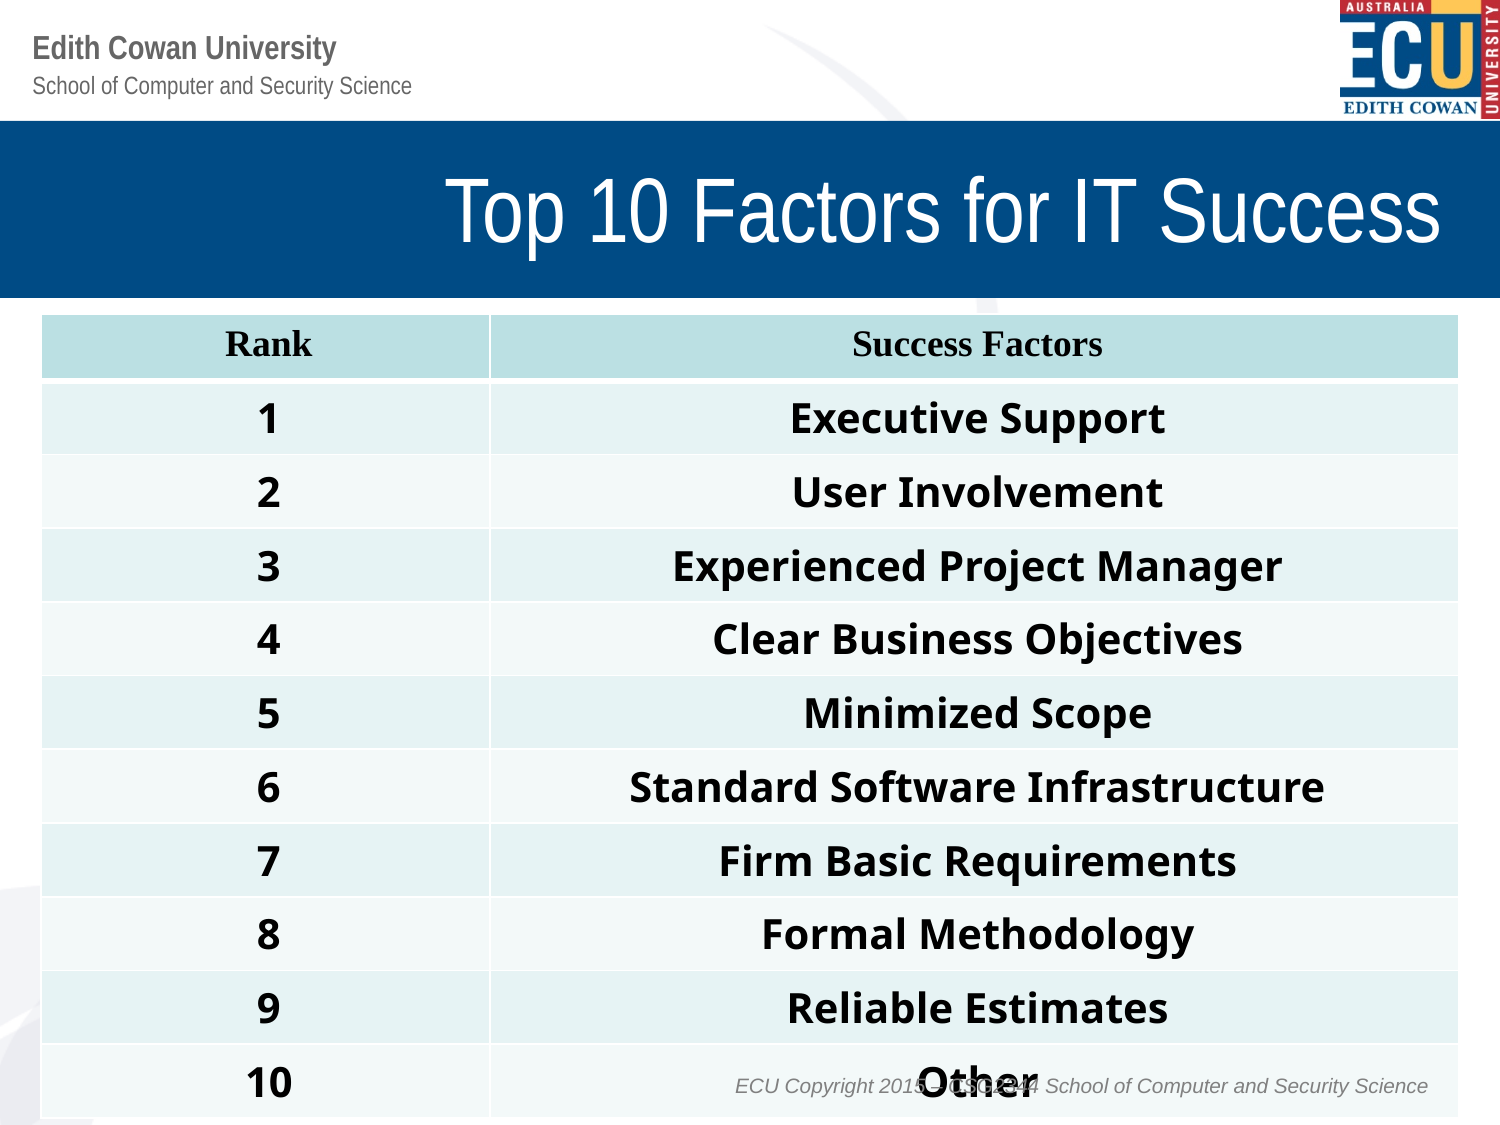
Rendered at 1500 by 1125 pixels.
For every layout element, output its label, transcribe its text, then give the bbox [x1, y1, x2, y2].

picture [0, 0, 1043, 120]
table_header Success Factors [491, 315, 1458, 378]
table_cell Experienced Project Manager [491, 529, 1458, 601]
table_cell 7 [42, 824, 489, 896]
table_cell User Involvement [491, 455, 1458, 527]
table_cell Executive Support [491, 384, 1458, 454]
picture [1340, 0, 1500, 119]
picture [0, 298, 1043, 1125]
table_cell 6 [42, 750, 489, 822]
table_cell Firm Basic Requirements [491, 824, 1458, 896]
table_cell 5 [42, 676, 489, 748]
table_cell 10 [42, 1045, 489, 1117]
table_cell Standard Software Infrastructure [491, 750, 1458, 822]
table_cell 1 [42, 384, 489, 454]
table_cell Clear Business Objectives [491, 603, 1458, 675]
text_box ECU Copyright 2015 – CSG2344 School of Computer and Security Science [720, 1065, 1471, 1106]
table_cell Other [491, 1045, 1458, 1117]
table_cell 4 [42, 603, 489, 675]
table_cell Formal Methodology [491, 898, 1458, 970]
table_cell 9 [42, 971, 489, 1043]
table_cell Minimized Scope [491, 676, 1458, 748]
table_cell Reliable Estimates [491, 971, 1458, 1043]
table_cell 3 [42, 529, 489, 601]
title Top 10 Factors for IT Success [40, 123, 1460, 289]
table_cell 2 [42, 455, 489, 527]
table_header Rank [42, 315, 489, 378]
table_cell 8 [42, 898, 489, 970]
